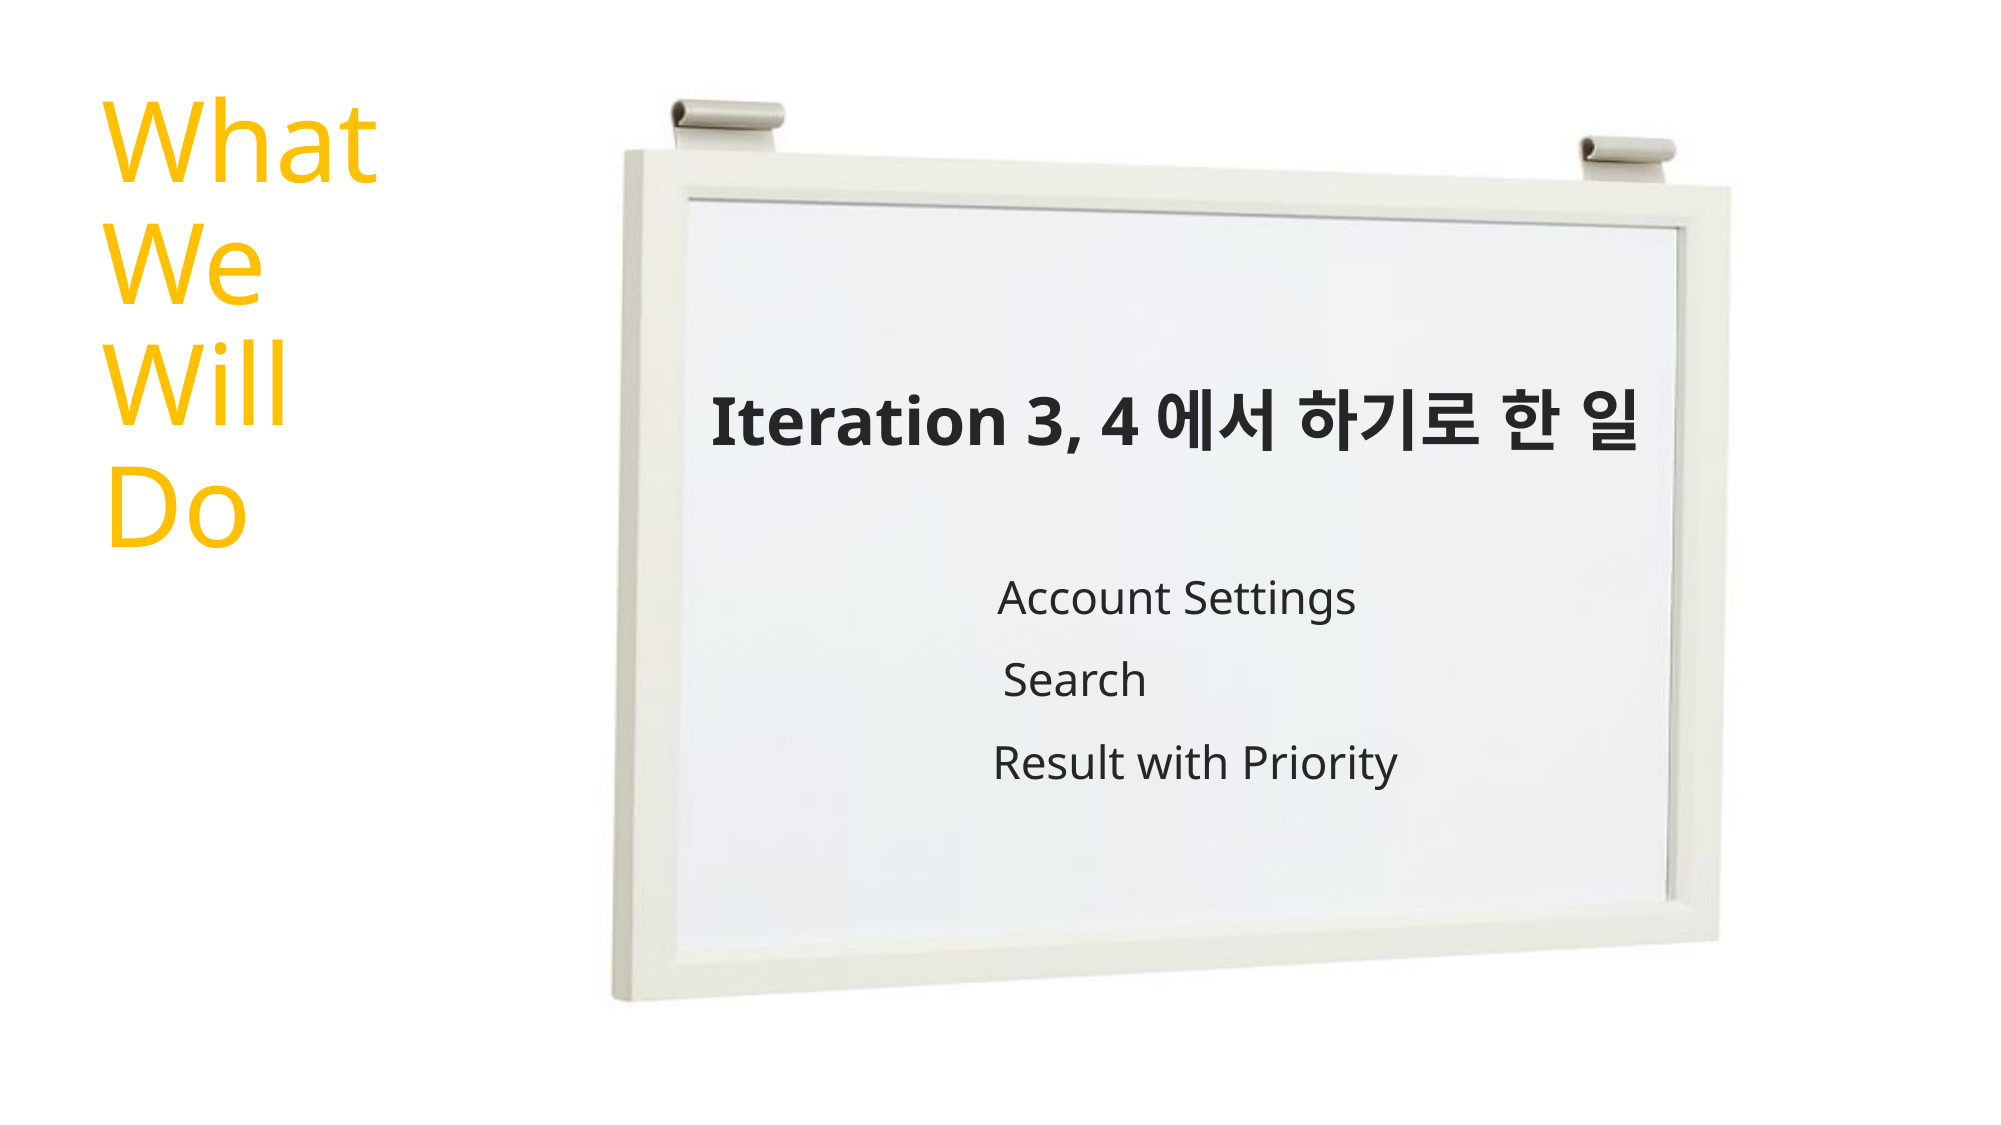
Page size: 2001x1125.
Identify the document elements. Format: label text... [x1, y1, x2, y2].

text_box What We Will Do [86, 78, 395, 580]
picture [475, 38, 1858, 1058]
